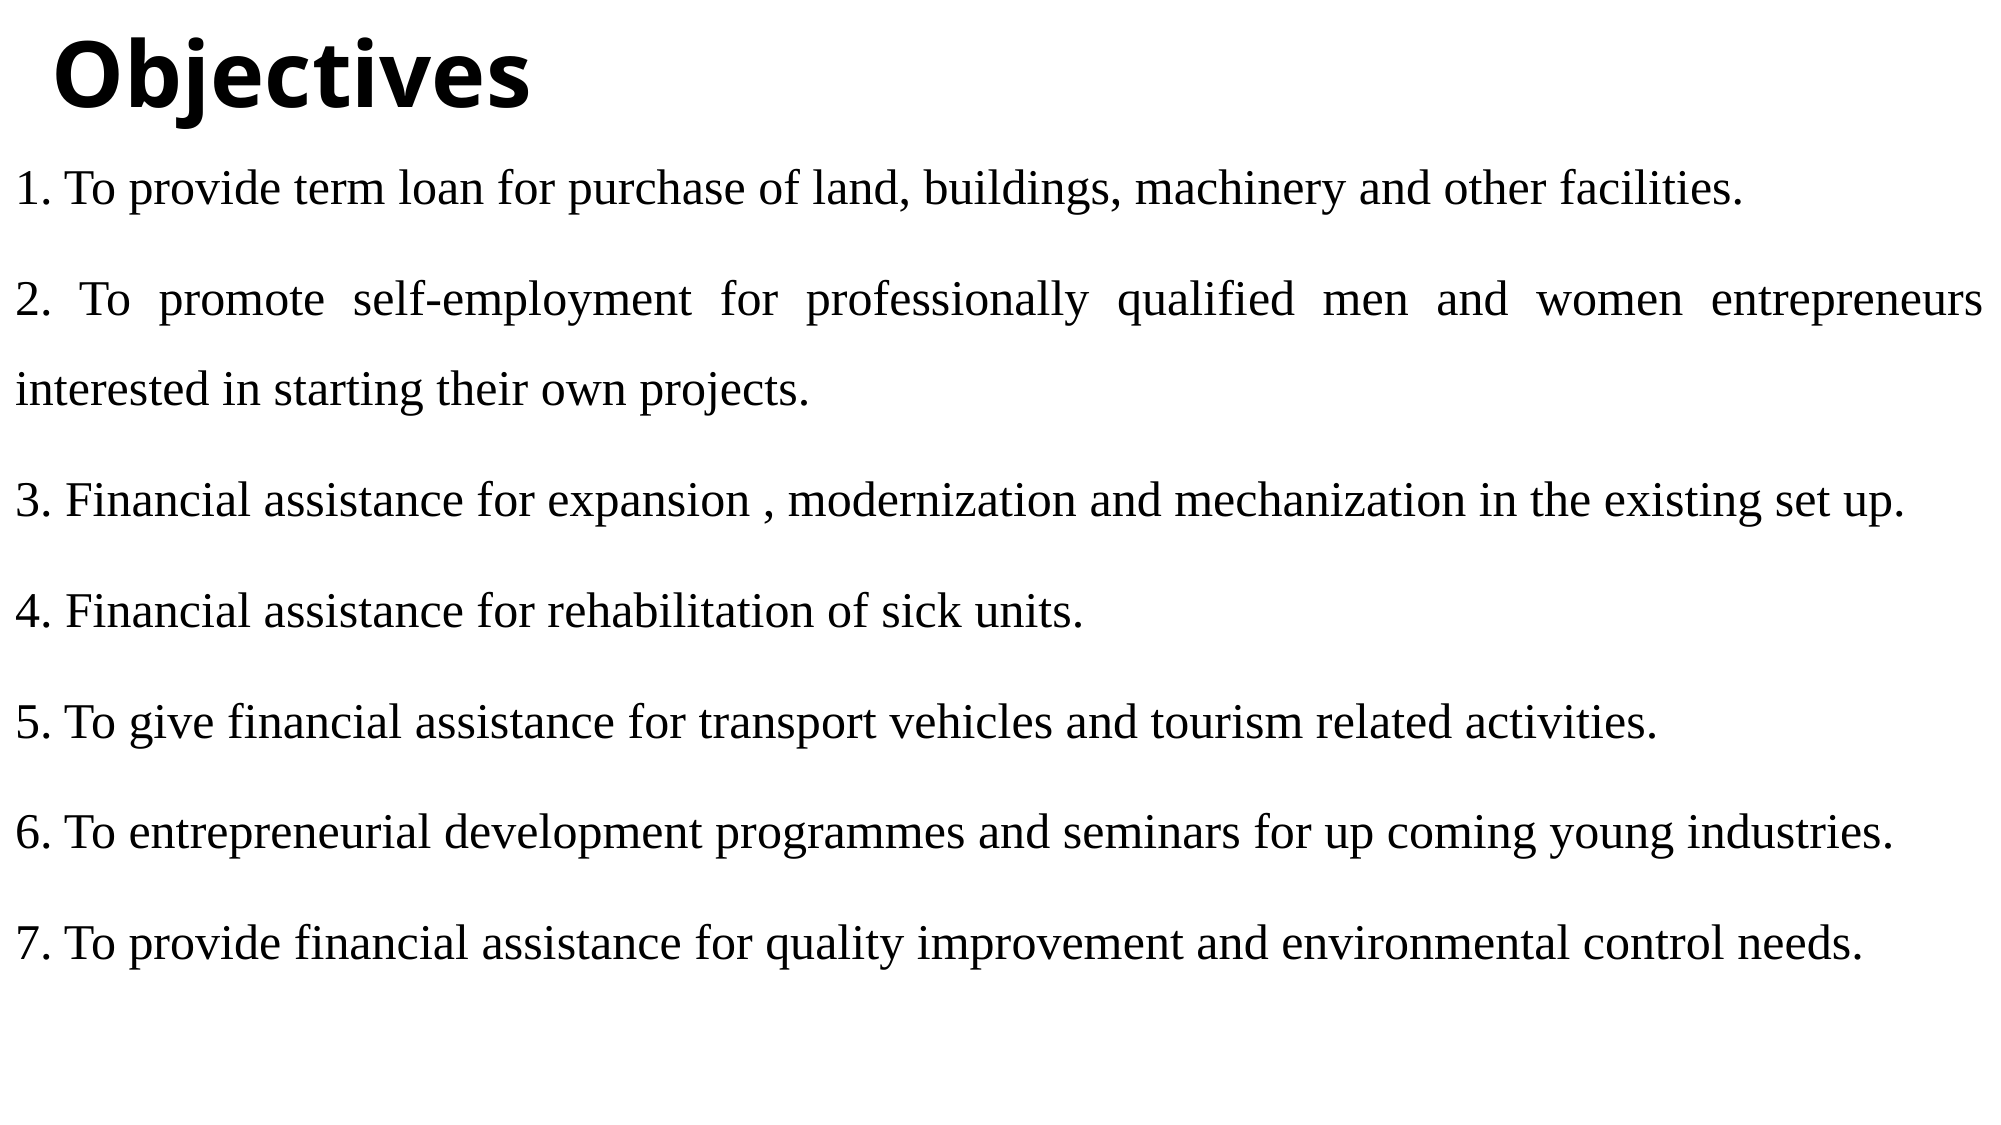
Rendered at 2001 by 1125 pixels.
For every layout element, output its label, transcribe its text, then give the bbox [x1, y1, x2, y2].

list 1. To provide term loan for purchase of land, buildings, machinery and other facilities. 2. To promote self-employment for professionally qualified men and women entrepreneurs interested in starting their own projects. 3. Financial assistance for expansion , modernization and mechanization in the existing set up. 4. Financial assistance for rehabilitation of sick units. 5. To give financial assistance for transport vehicles and tourism related activities. 6. To entrepreneurial development programmes and seminars for up coming young industries. 7. To provide financial assistance for quality improvement and environmental control needs. [0, 117, 2000, 1125]
title Objectives [36, 17, 1972, 117]
